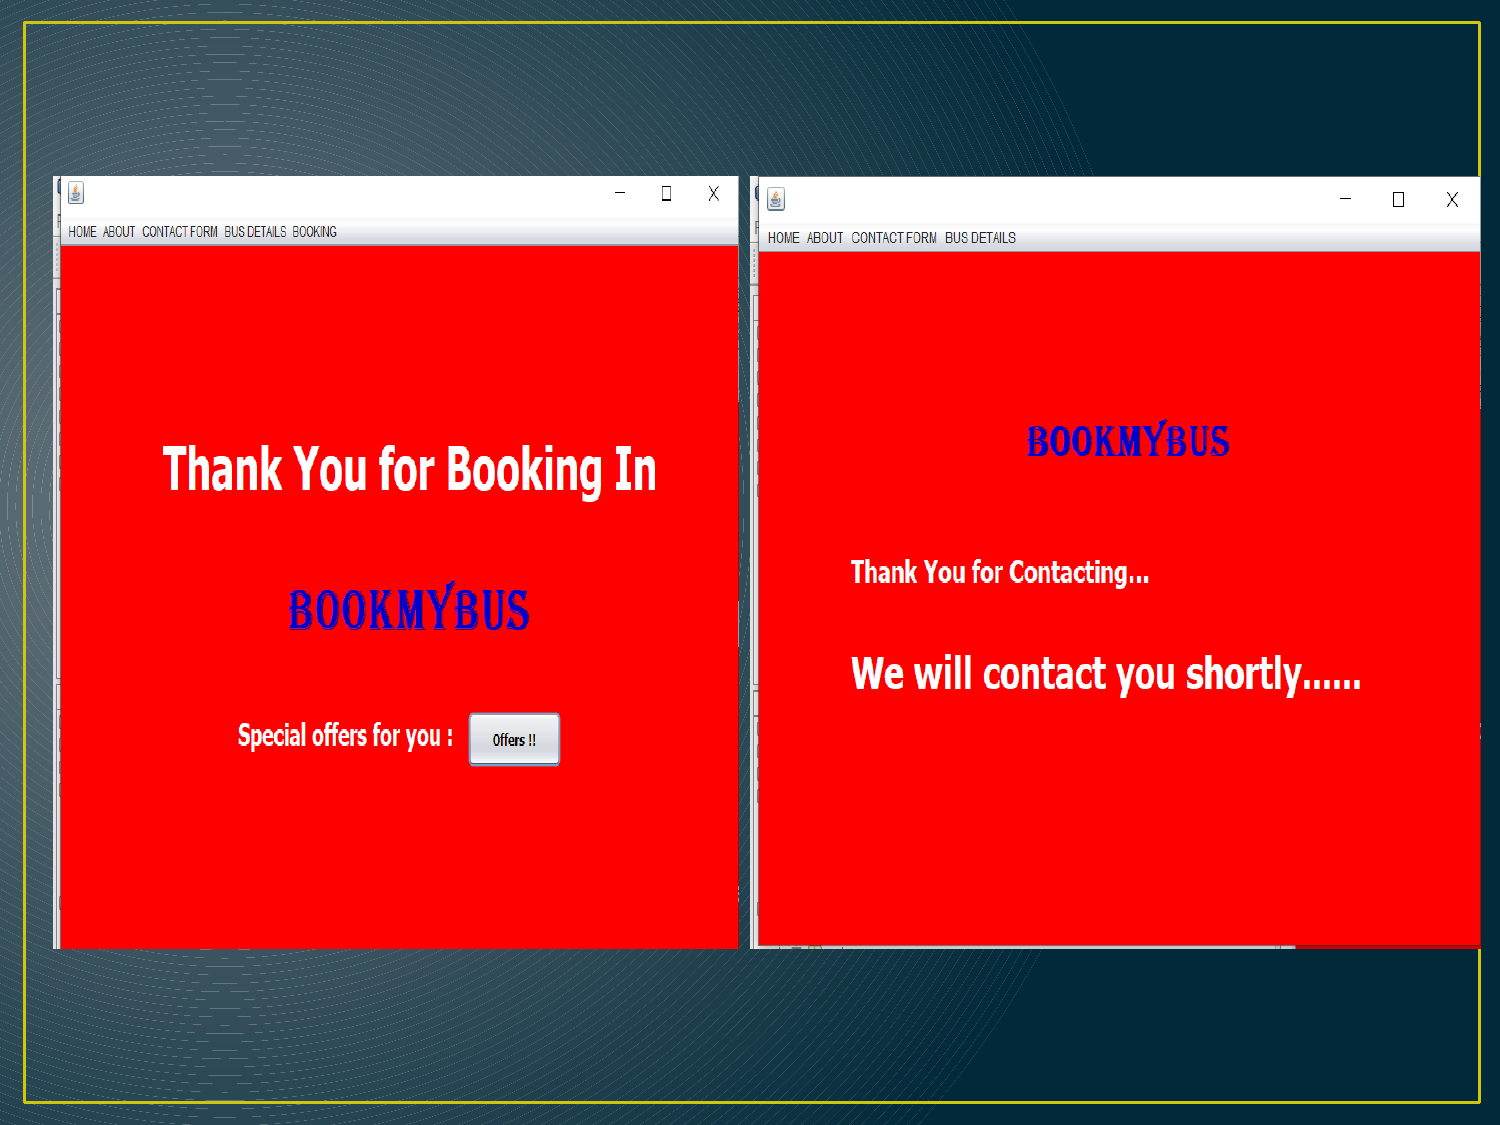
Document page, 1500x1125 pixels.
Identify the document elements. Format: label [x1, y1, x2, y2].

picture [992, 953, 1009, 962]
picture [749, 170, 1480, 949]
picture [52, 176, 739, 949]
